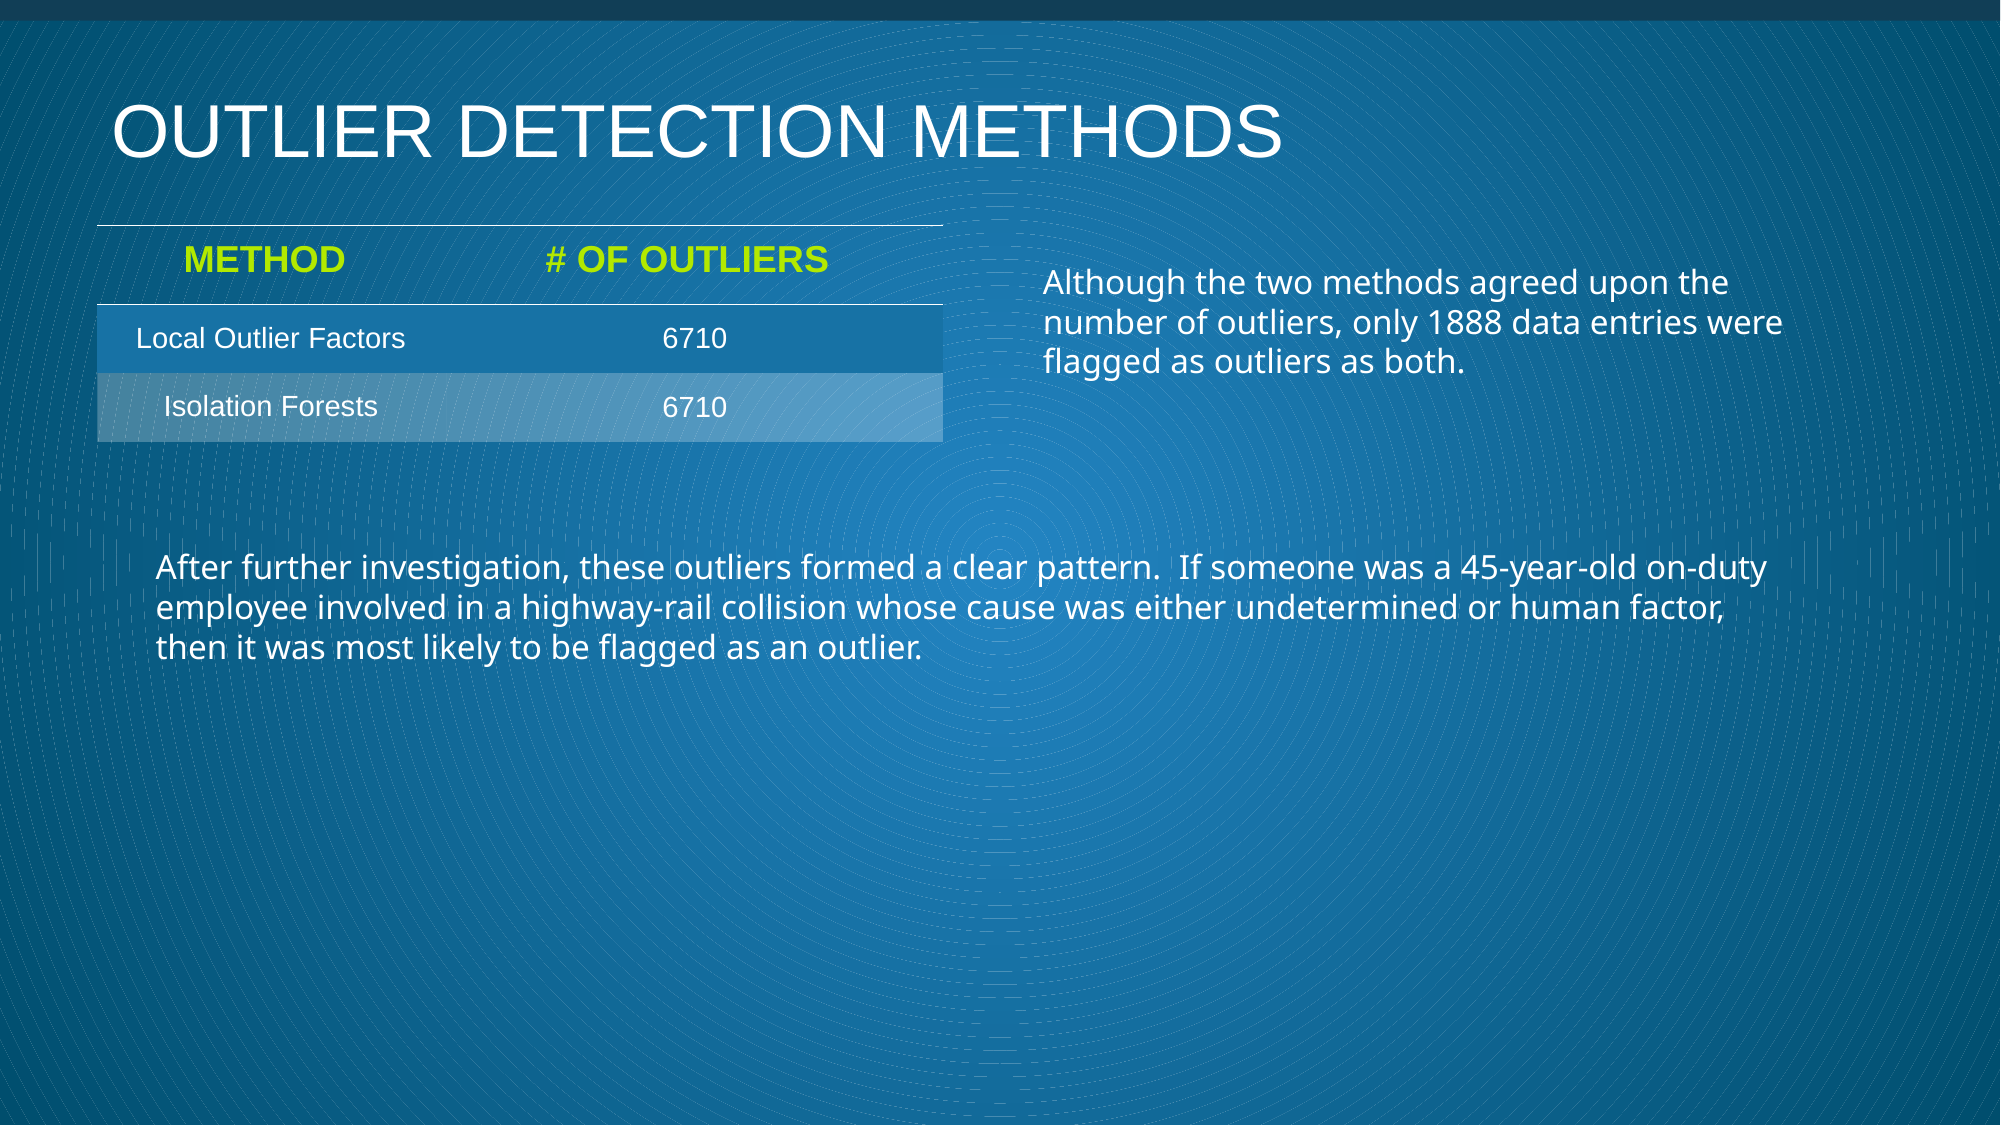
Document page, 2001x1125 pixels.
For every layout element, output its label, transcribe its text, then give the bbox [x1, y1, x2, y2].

table_cell 6710 [447, 373, 943, 442]
table_cell Isolation Forests [97, 373, 447, 442]
table_header Method [97, 226, 447, 304]
text_box Although the two methods agreed upon the number of outliers, only 1888 data entries were flagged as outliers as both. [1042, 199, 1847, 442]
text_box After further investigation, these outliers formed a clear pattern. If someone was a 45-year-old on-duty employee involved in a highway-rail collision whose cause was either undetermined or human factor, then it was most likely to be flagged as an outlier. [155, 546, 1788, 878]
table_cell Local Outlier Factors [97, 305, 447, 373]
table_cell 6710 [447, 305, 943, 373]
table_header # of Outliers [447, 226, 943, 304]
title Outlier Detection Methods [111, 99, 1522, 200]
